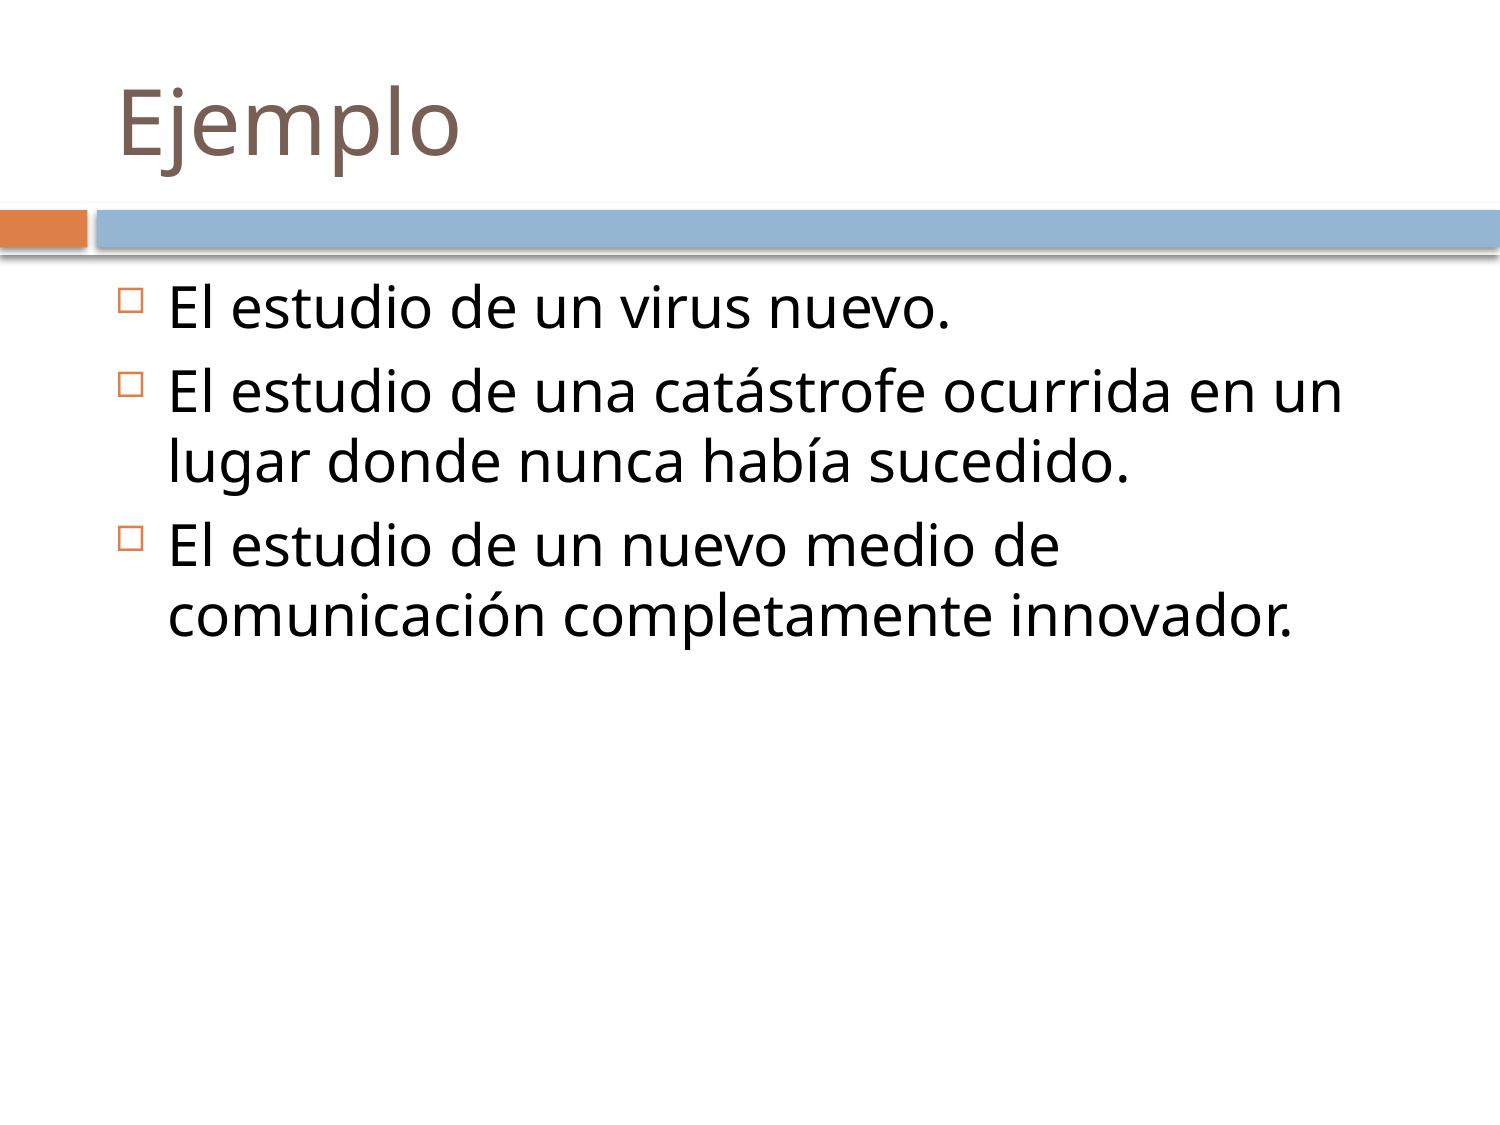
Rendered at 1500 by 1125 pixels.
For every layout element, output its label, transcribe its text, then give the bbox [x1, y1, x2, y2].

title Ejemplo [100, 37, 1438, 200]
list El estudio de un virus nuevo. El estudio de una catástrofe ocurrida en un lugar donde nunca había sucedido. El estudio de un nuevo medio de comunicación completamente innovador. [100, 262, 1438, 1000]
